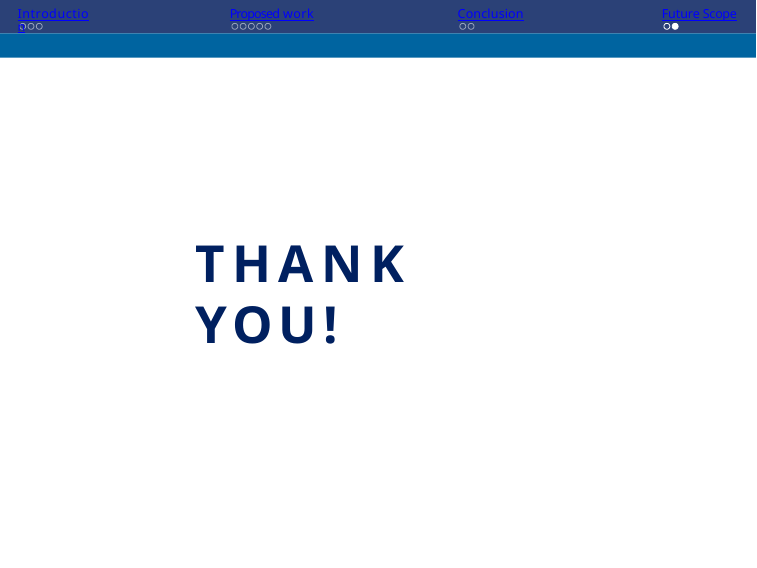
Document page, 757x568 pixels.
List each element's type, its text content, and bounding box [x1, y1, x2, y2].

text_box [0, 33, 756, 58]
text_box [663, 22, 679, 30]
text_box Introduction [17, 4, 92, 24]
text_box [459, 22, 475, 30]
text_box Future Scope [661, 4, 741, 24]
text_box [231, 22, 272, 30]
text_box THANK YOU! [193, 228, 563, 354]
text_box Proposed work [229, 4, 320, 24]
text_box Conclusion [457, 4, 524, 24]
